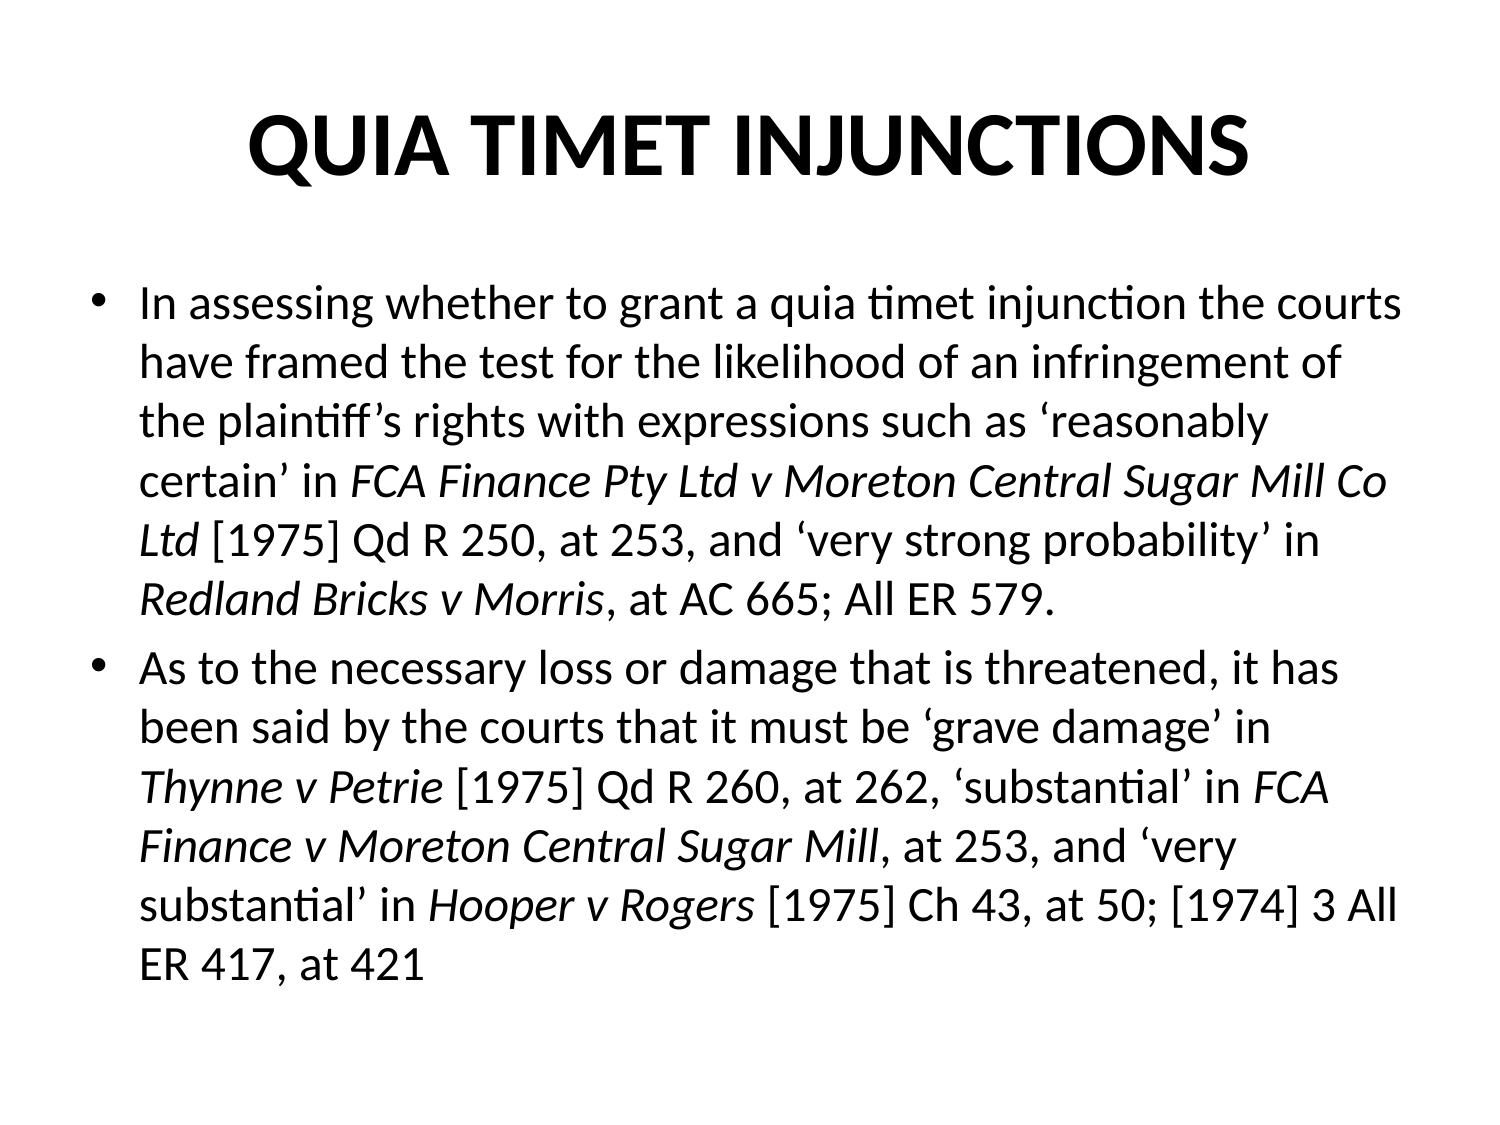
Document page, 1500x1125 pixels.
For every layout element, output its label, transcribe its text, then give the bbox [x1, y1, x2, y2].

title QUIA TIMET INJUNCTIONS [75, 45, 1425, 233]
list In assessing whether to grant a quia timet injunction the courts have framed the test for the likelihood of an infringement of the plaintiff’s rights with expressions such as ‘reasonably certain’ in FCA Finance Pty Ltd v Moreton Central Sugar Mill Co Ltd [1975] Qd R 250, at 253, and ‘very strong probability’ in Redland Bricks v Morris, at AC 665; All ER 579. As to the necessary loss or damage that is threatened, it has been said by the courts that it must be ‘grave damage’ in Thynne v Petrie [1975] Qd R 260, at 262, ‘substantial’ in FCA Finance v Moreton Central Sugar Mill, at 253, and ‘very substantial’ in Hooper v Rogers [1975] Ch 43, at 50; [1974] 3 All ER 417, at 421 [75, 262, 1425, 1005]
